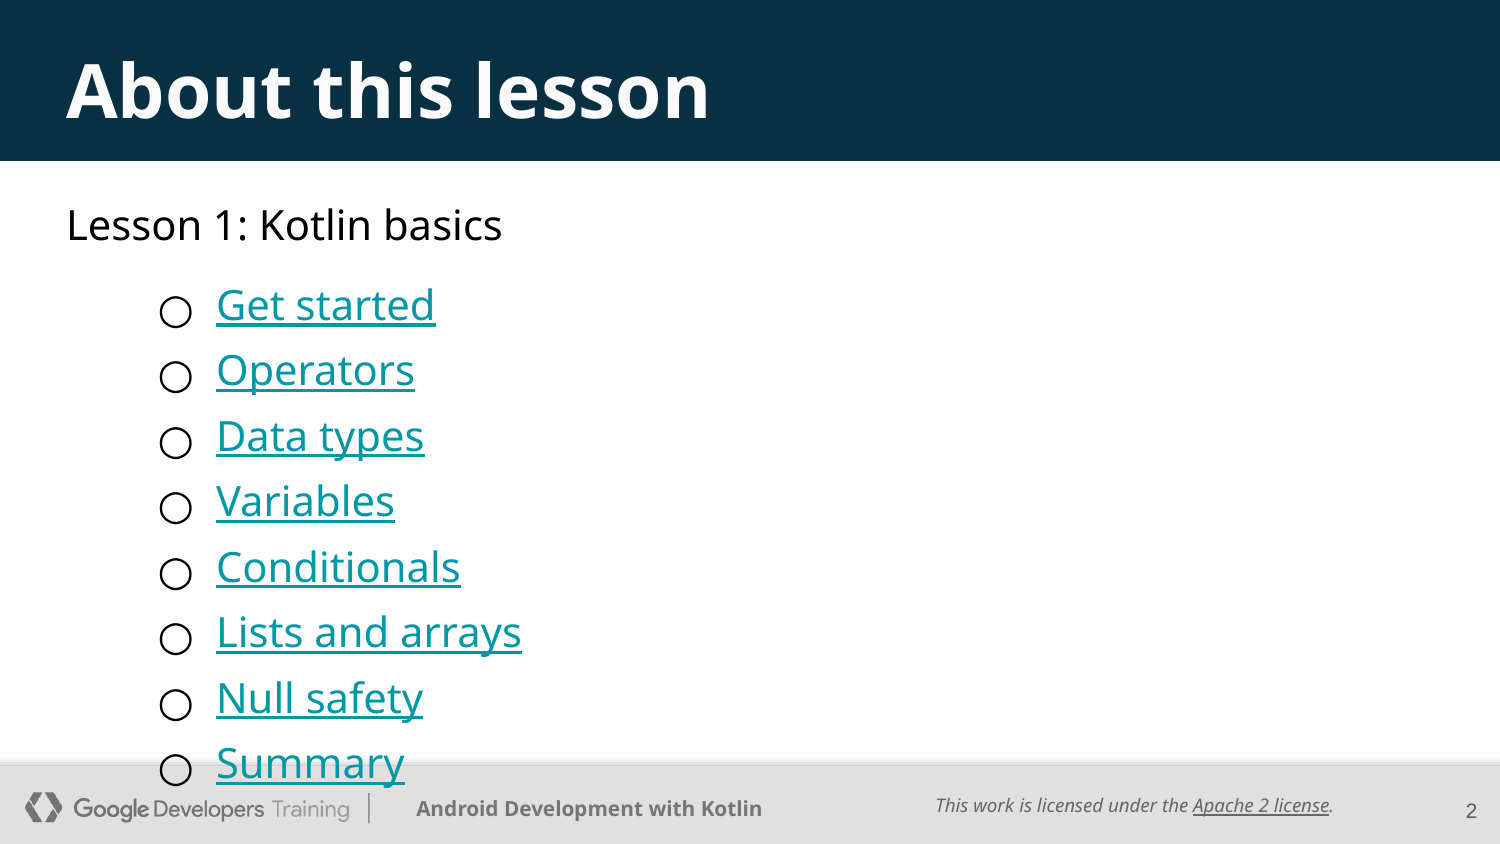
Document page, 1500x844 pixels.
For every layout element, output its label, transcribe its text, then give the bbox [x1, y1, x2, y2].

picture [0, 161, 1500, 844]
slide_number 2 [1402, 777, 1493, 842]
title About this lesson [51, 28, 1449, 122]
list Lesson 1: Kotlin basics Get started Operators Data types Variables Conditionals Lists and arrays Null safety Summary [51, 176, 1029, 737]
